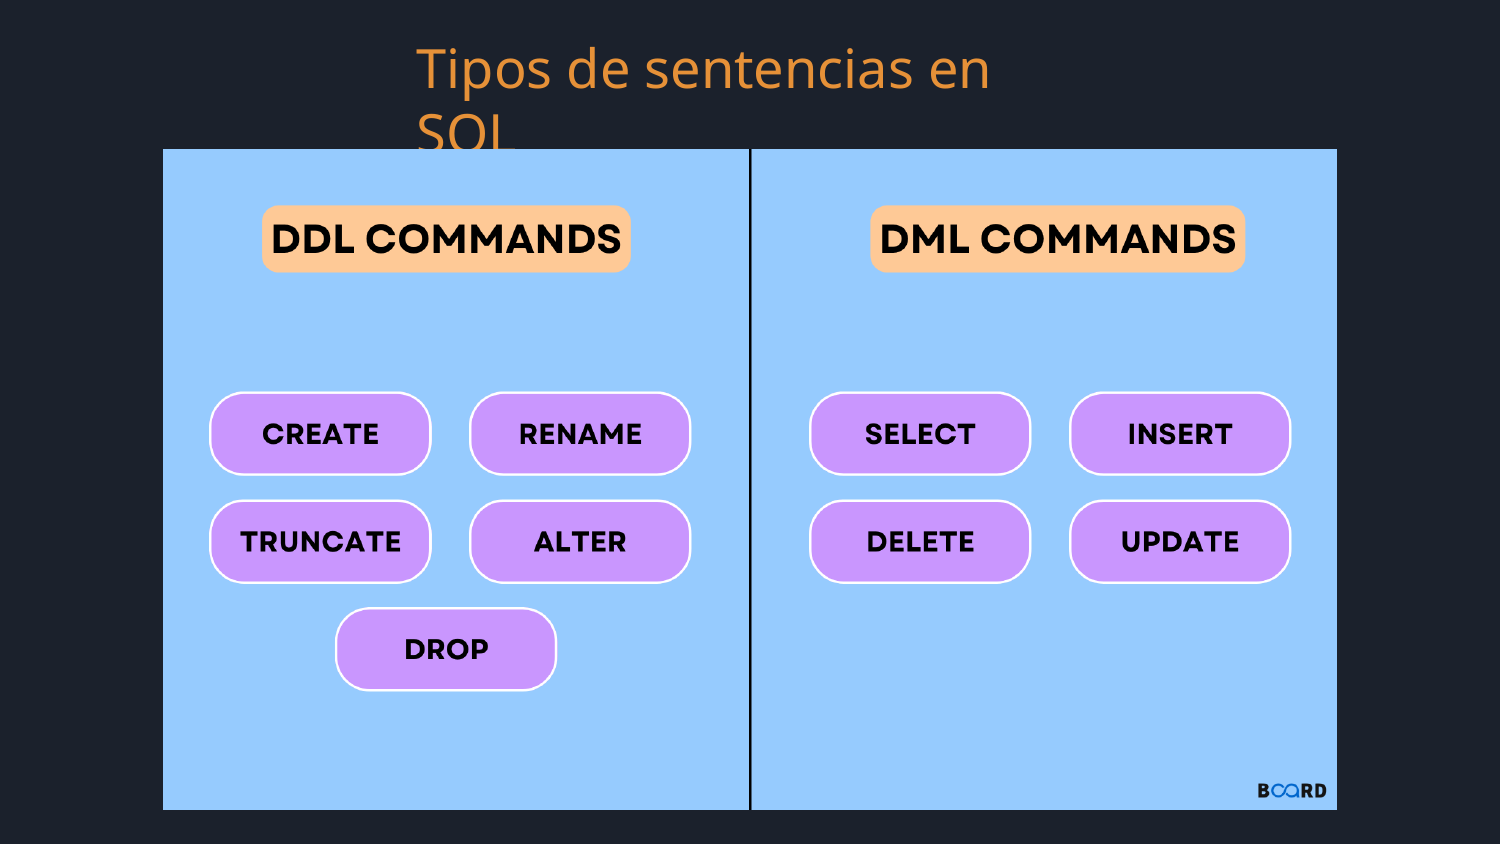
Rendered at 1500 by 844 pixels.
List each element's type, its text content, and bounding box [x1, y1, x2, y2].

picture [162, 148, 1338, 810]
text_box Tipos de sentencias en SQL [401, 19, 1099, 147]
